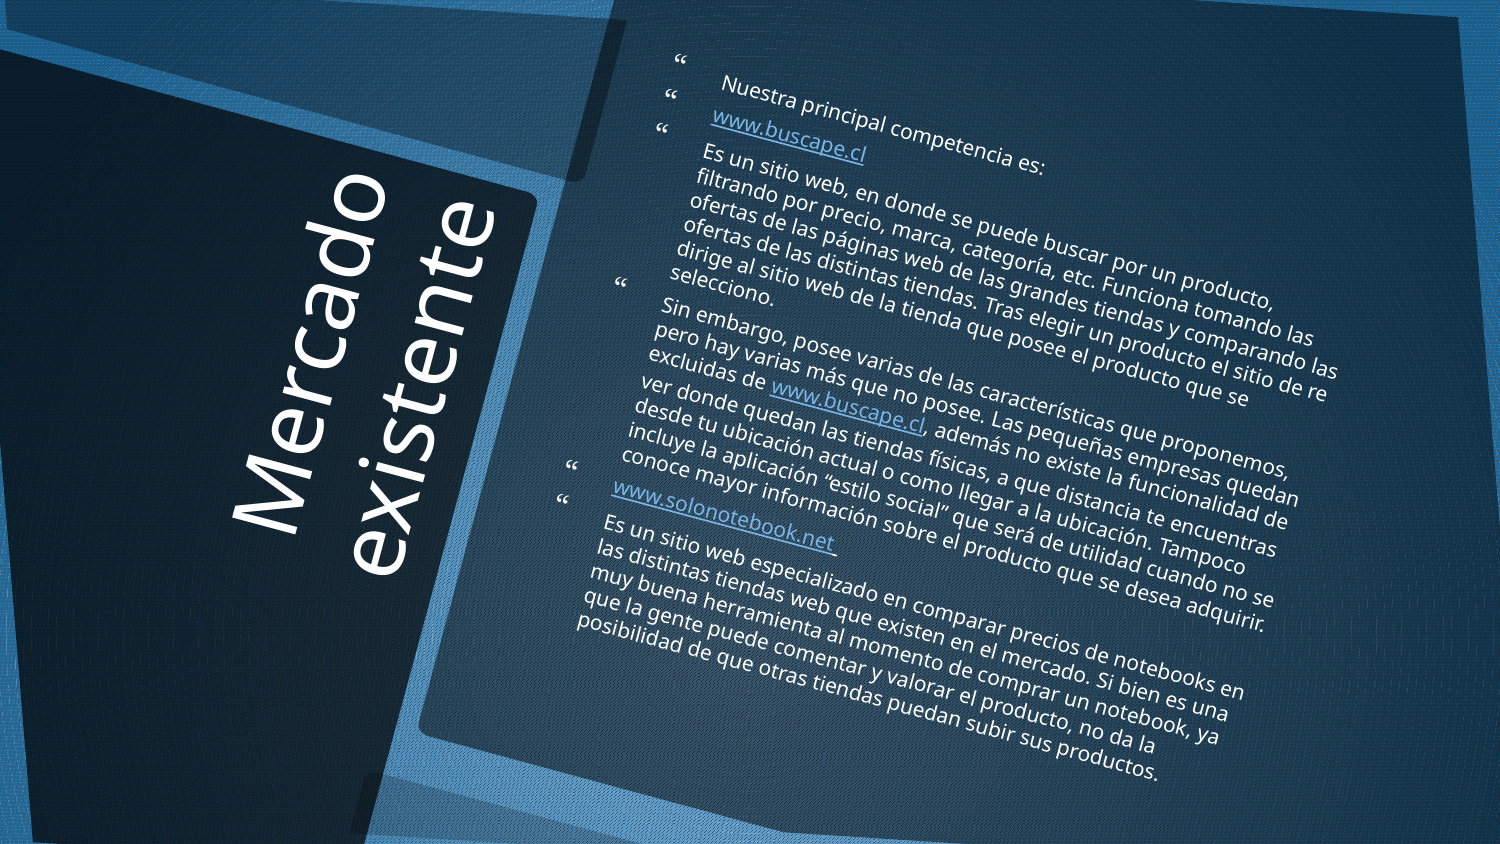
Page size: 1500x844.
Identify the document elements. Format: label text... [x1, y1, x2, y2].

list Nuestra principal competencia es: www.buscape.cl Es un sitio web, en donde se puede buscar por un producto, filtrando por precio, marca, categoría, etc. Funciona tomando las ofertas de las páginas web de las grandes tiendas y comparando las ofertas de las distintas tiendas. Tras elegir un producto el sitio de re dirige al sitio web de la tienda que posee el producto que se selecciono. Sin embargo, posee varias de las características que proponemos, pero hay varias más que no posee. Las pequeñas empresas quedan excluidas de www.buscape.cl, además no existe la funcionalidad de ver donde quedan las tiendas físicas, a que distancia te encuentras desde tu ubicación actual o como llegar a la ubicación. Tampoco incluye la aplicación “estilo social” que será de utilidad cuando no se conoce mayor información sobre el producto que se desea adquirir. www.solonotebook.net Es un sitio web especializado en comparar precios de notebooks en las distintas tiendas web que existen en el mercado. Si bien es una muy buena herramienta al momento de comprar un notebook, ya que la gente puede comentar y valorar el producto, no da la posibilidad de que otras tiendas puedan subir sus productos. [502, 29, 1403, 831]
title Mercado existente [96, 126, 527, 801]
